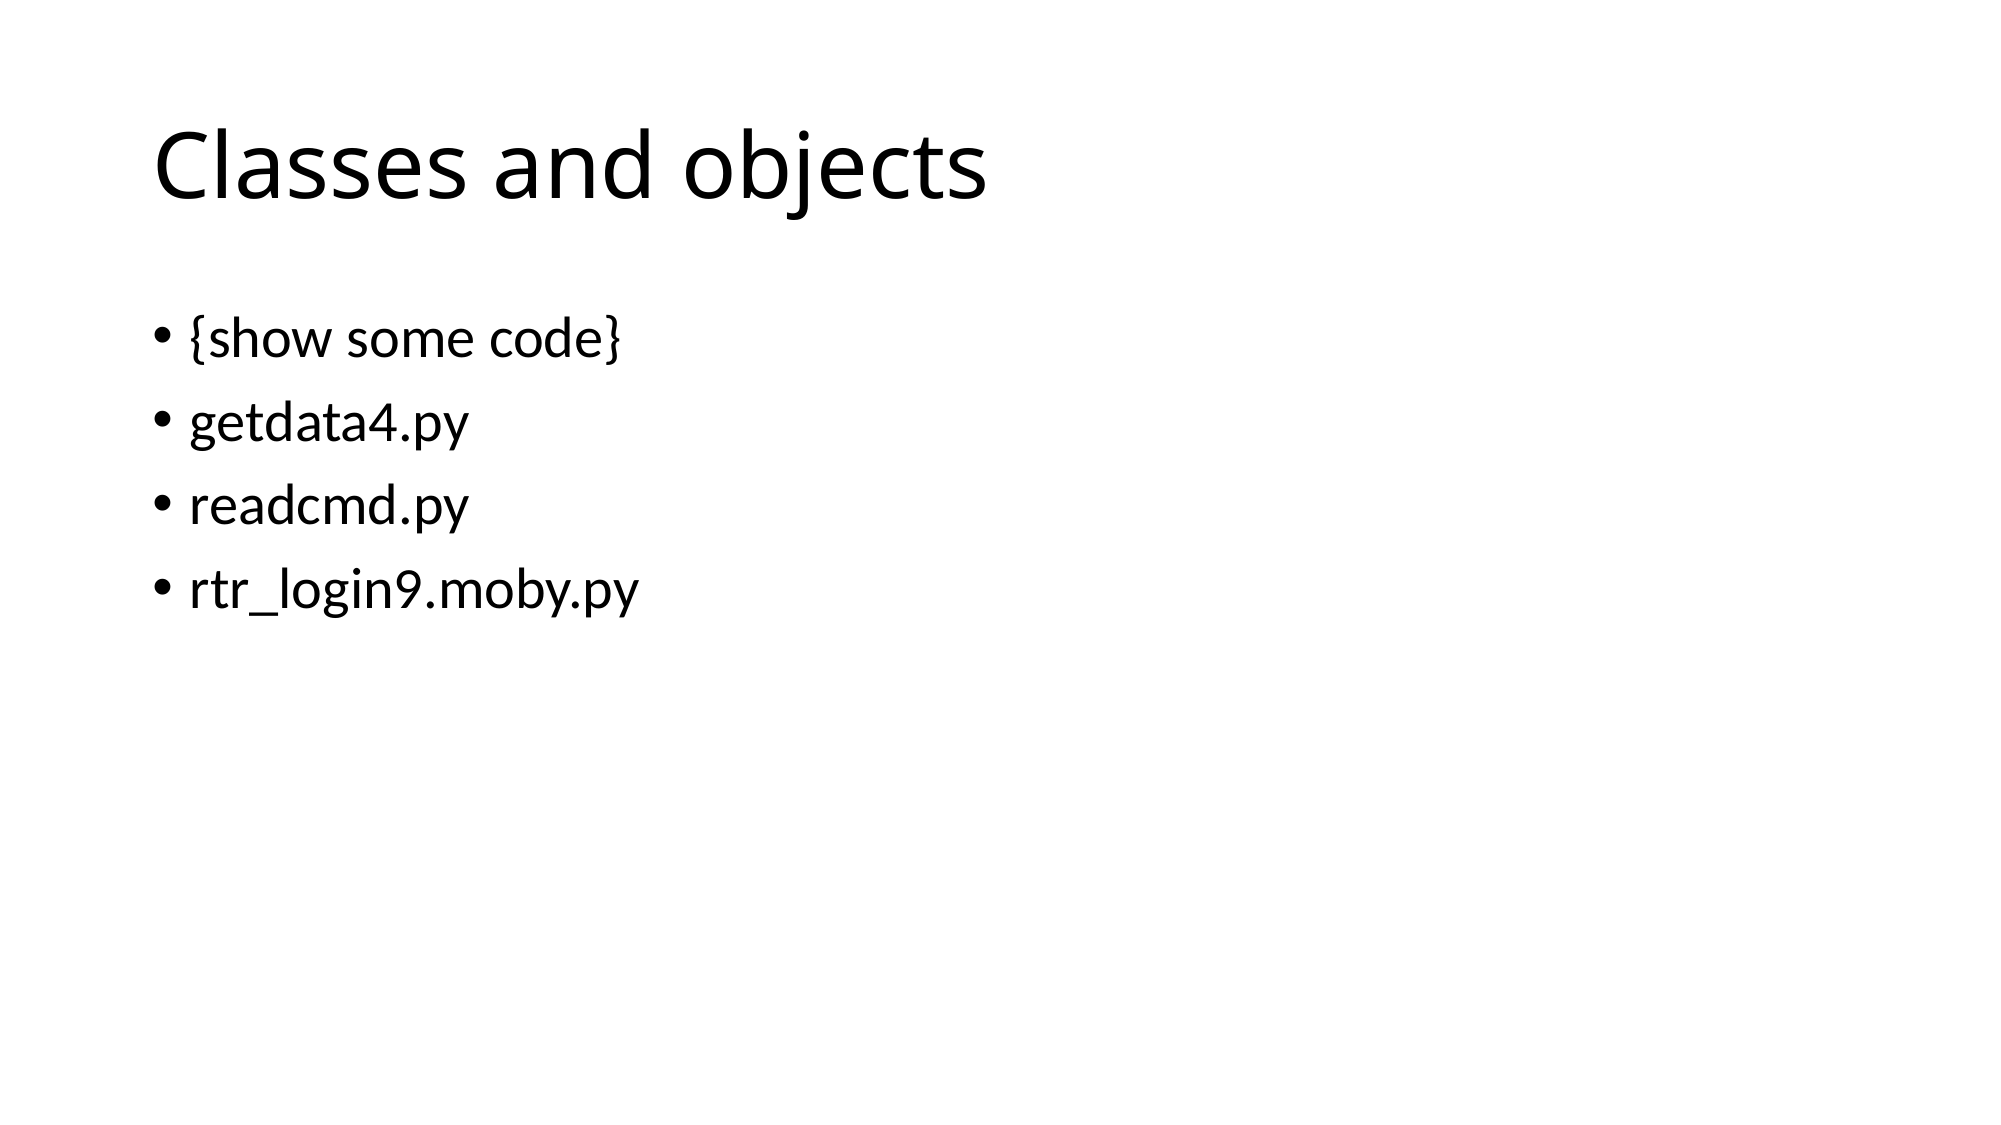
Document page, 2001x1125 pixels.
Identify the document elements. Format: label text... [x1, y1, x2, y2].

list {show some code} getdata4.py readcmd.py rtr_login9.moby.py [137, 299, 1863, 1014]
title Classes and objects [137, 59, 1863, 278]
